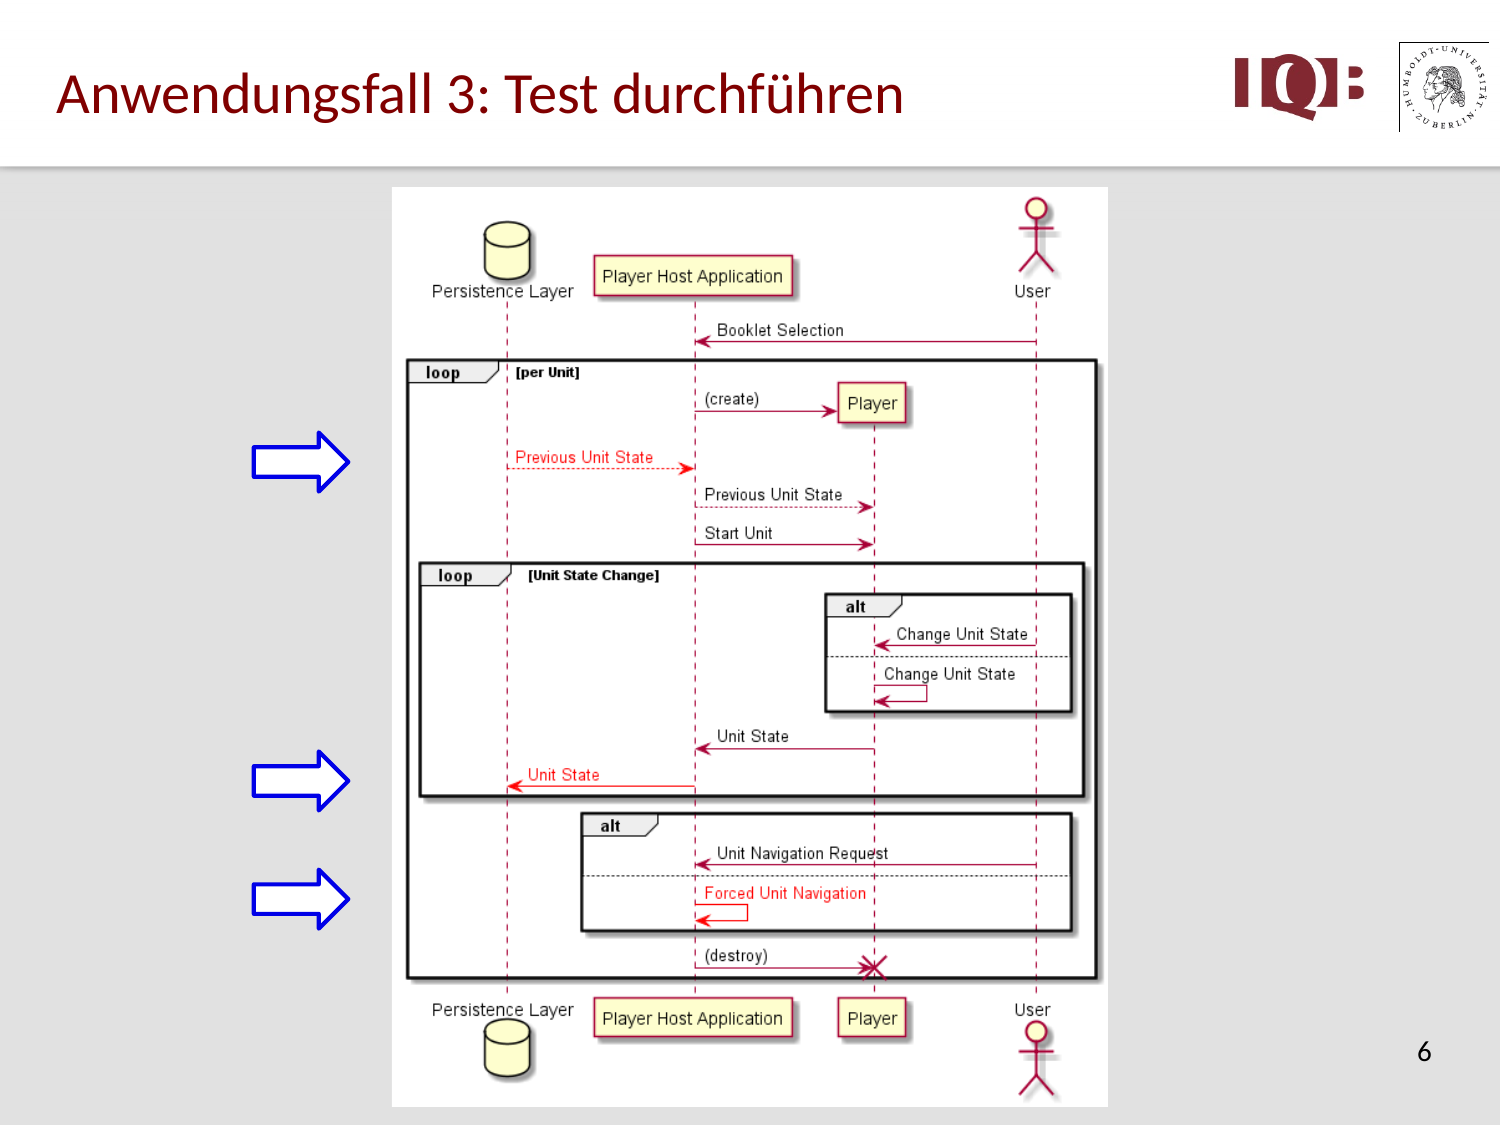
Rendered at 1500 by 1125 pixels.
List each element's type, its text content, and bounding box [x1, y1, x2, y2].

text_box [251, 749, 351, 813]
title Anwendungsfall 3: Test durchführen [41, 7, 1211, 173]
slide_number 6 [1210, 1025, 1447, 1100]
text_box [251, 867, 351, 931]
picture [0, 0, 1500, 1125]
text_box [251, 430, 351, 494]
